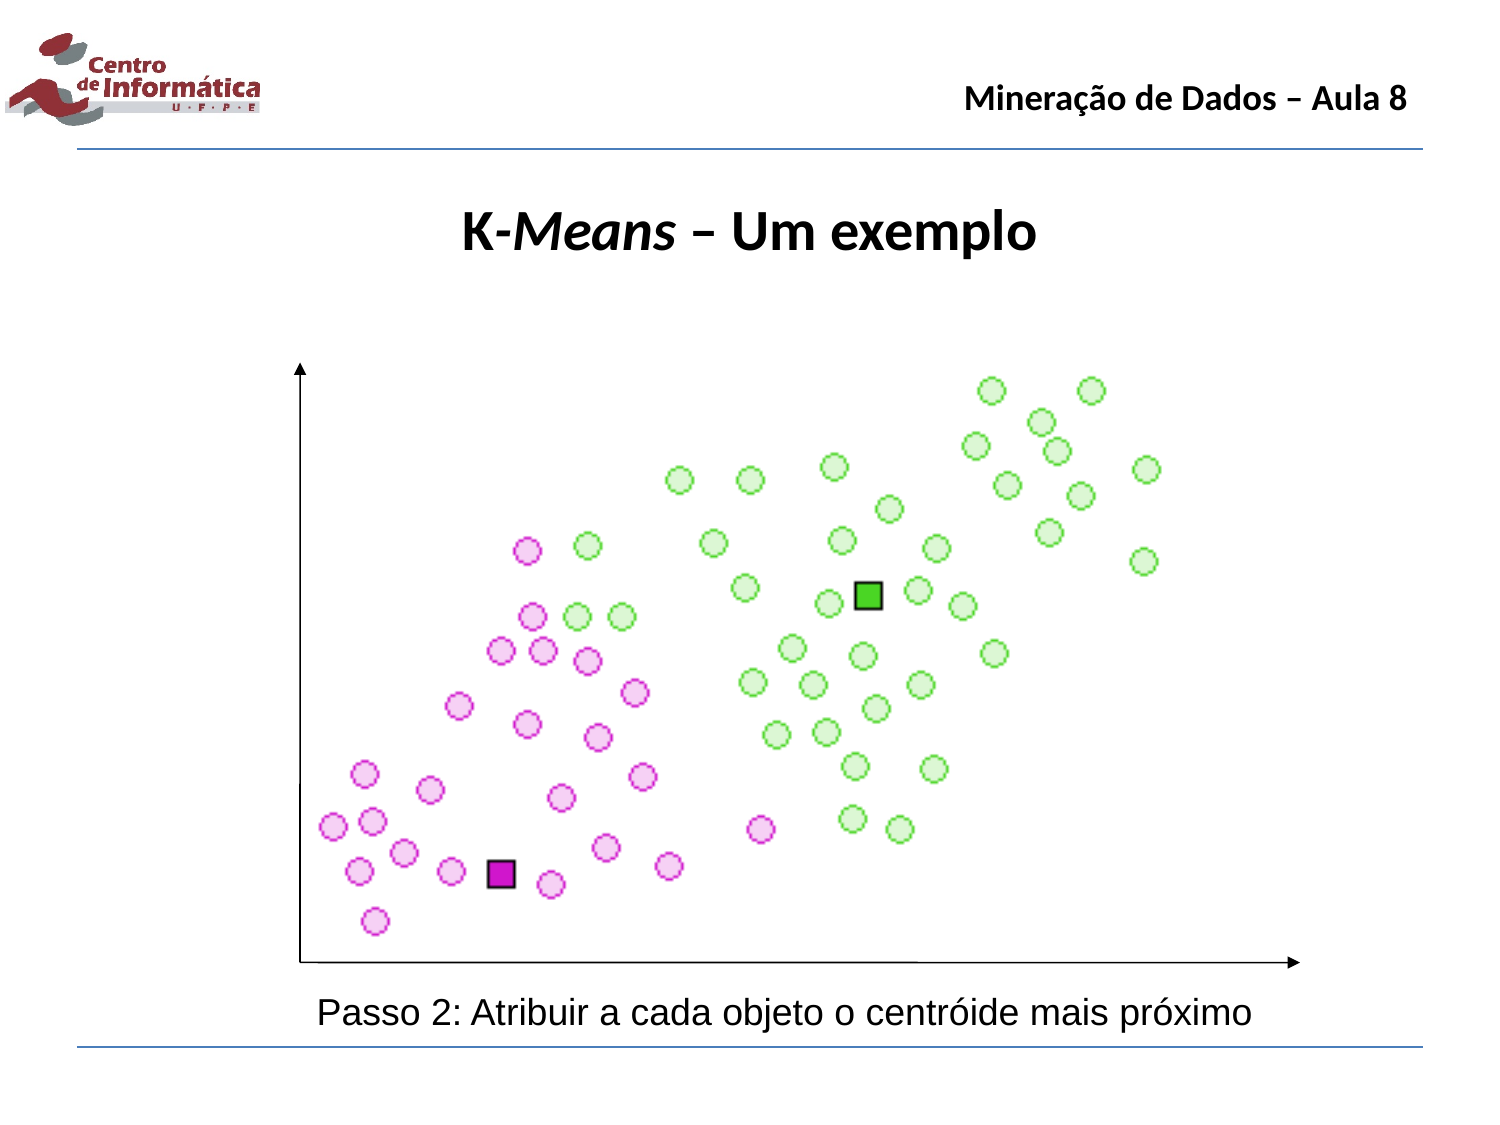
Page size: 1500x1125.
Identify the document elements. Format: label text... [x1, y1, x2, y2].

text_box Passo 2: Atribuir a cada objeto o centróide mais próximo [301, 980, 1268, 1041]
text_box [293, 362, 307, 963]
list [312, 359, 1176, 963]
list K-Means – Um exemplo [76, 184, 1424, 267]
picture [5, 33, 260, 126]
text_box [1179, 956, 1300, 969]
list Mineração de Dados – Aula 8 [301, 66, 1424, 126]
